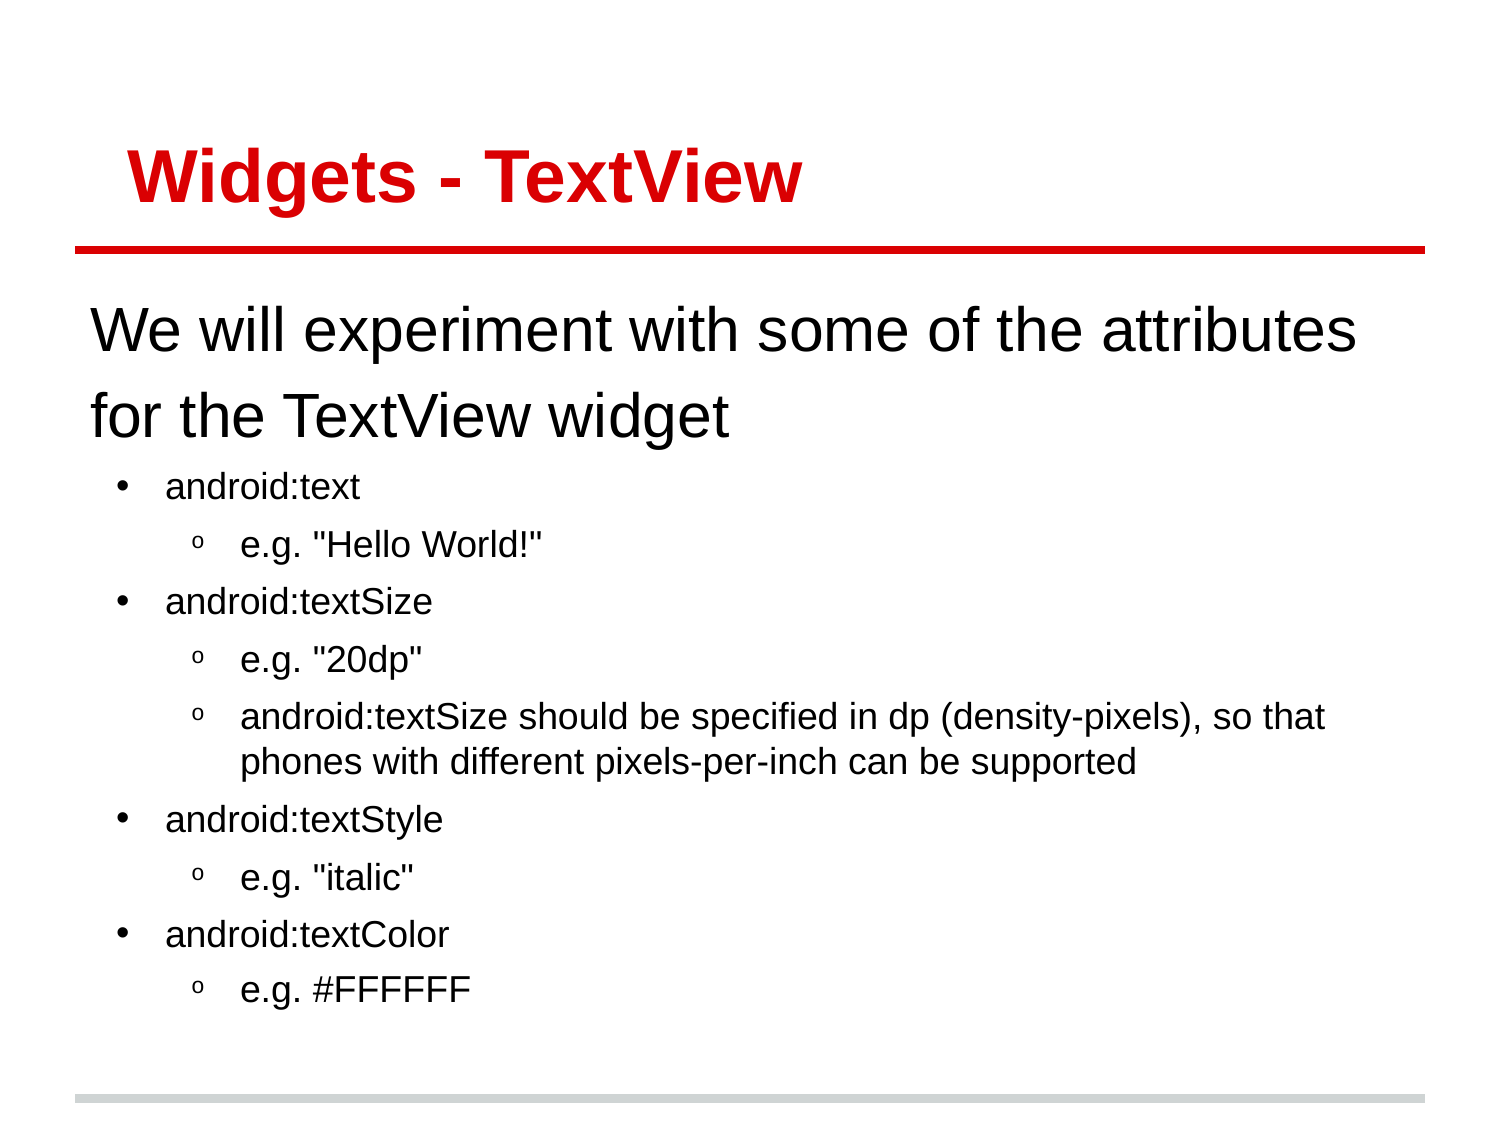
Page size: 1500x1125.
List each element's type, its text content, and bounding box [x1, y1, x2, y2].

list We will experiment with some of the attributes for the TextView widget android:text e.g. "Hello World!" android:textSize e.g. "20dp" android:textSize should be specified in dp (density-pixels), so that phones with different pixels-per-inch can be supported android:textStyle e.g. "italic" android:textColor e.g. #FFFFFF [75, 262, 1425, 1078]
title Widgets - TextView [75, 45, 1425, 233]
